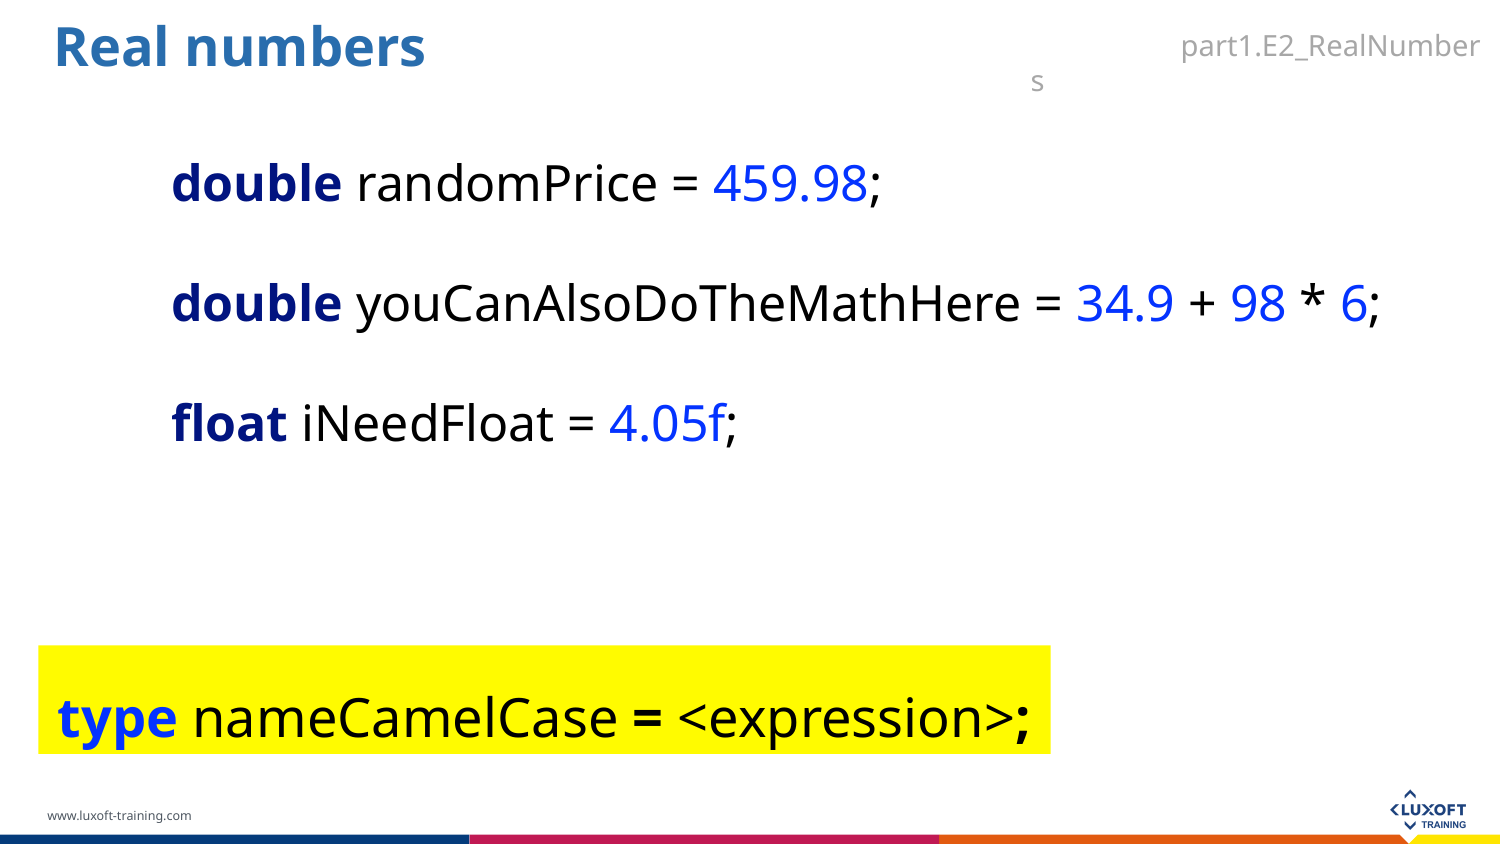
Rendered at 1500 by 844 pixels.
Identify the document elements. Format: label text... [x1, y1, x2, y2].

text_box Real numbers [47, 6, 1142, 84]
picture [1390, 789, 1466, 830]
text_box double randomPrice = 459.98; double youCanAlsoDoTheMathHere = 34.9 + 98 * 6; float iNeedFloat = 4.05f; [165, 145, 1389, 457]
text_box part1.E2_RealNumbers [1024, 21, 1495, 103]
text_box type nameCamelCase = <expression>; [38, 645, 1051, 754]
